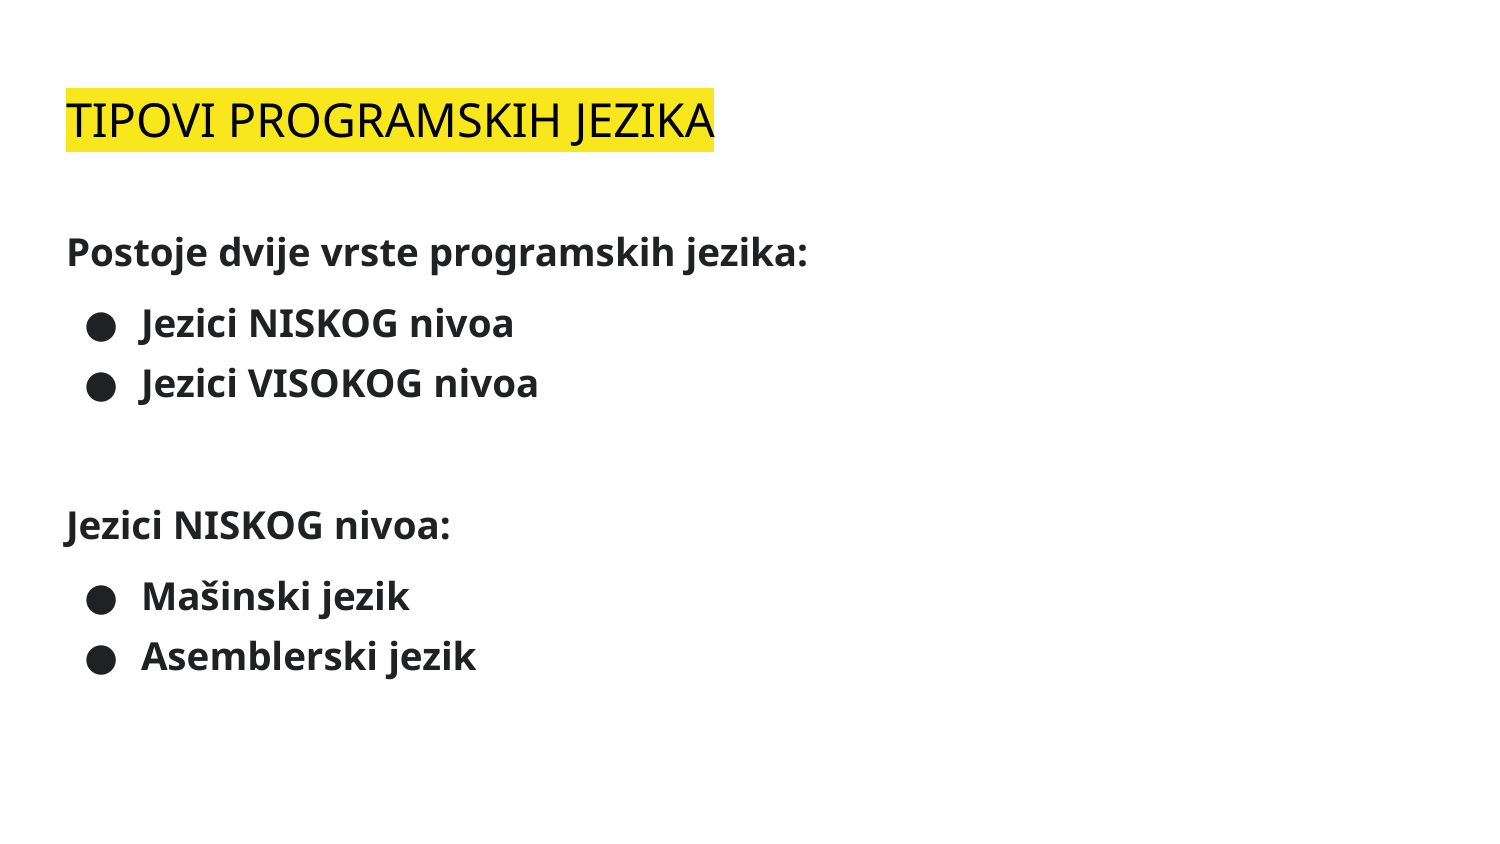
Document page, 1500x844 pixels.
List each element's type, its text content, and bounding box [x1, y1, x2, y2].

list Postoje dvije vrste programskih jezika: Jezici NISKOG nivoa Jezici VISOKOG nivoa Jezici NISKOG nivoa: Mašinski jezik Asemblerski jezik [51, 202, 1449, 794]
title TIPOVI PROGRAMSKIH JEZIKA [51, 72, 1449, 167]
